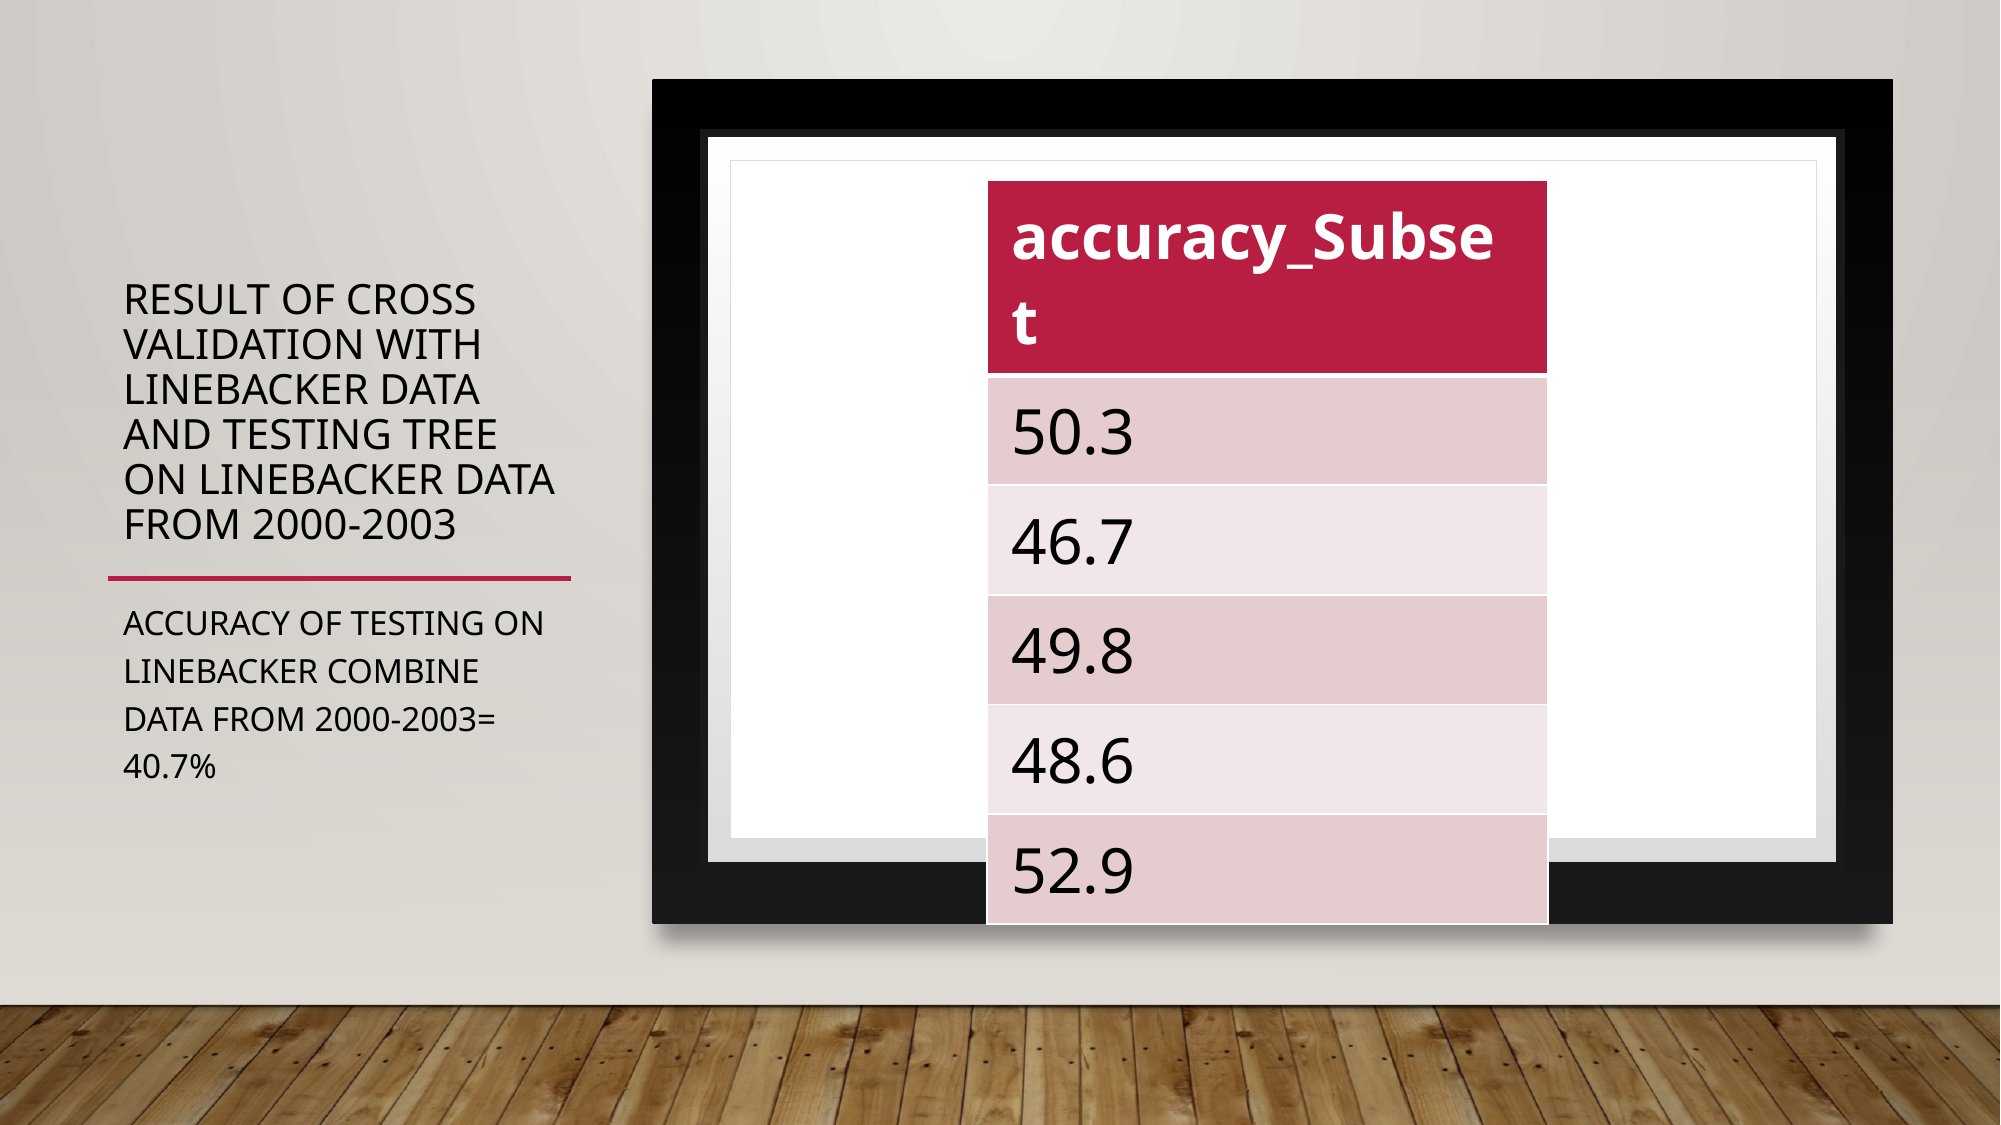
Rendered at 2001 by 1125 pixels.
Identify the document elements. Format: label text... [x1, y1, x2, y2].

list Accuracy of testing on Linebacker combine data from 2000-2003= 40.7% [108, 580, 572, 844]
text_box [0, 0, 2000, 330]
text_box [0, 330, 2000, 1004]
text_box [652, 78, 1894, 924]
title Result of cross validation with linebacker data and testing tree on linebacker data from 2000-2003 [108, 241, 572, 549]
picture [0, 1006, 2000, 1125]
